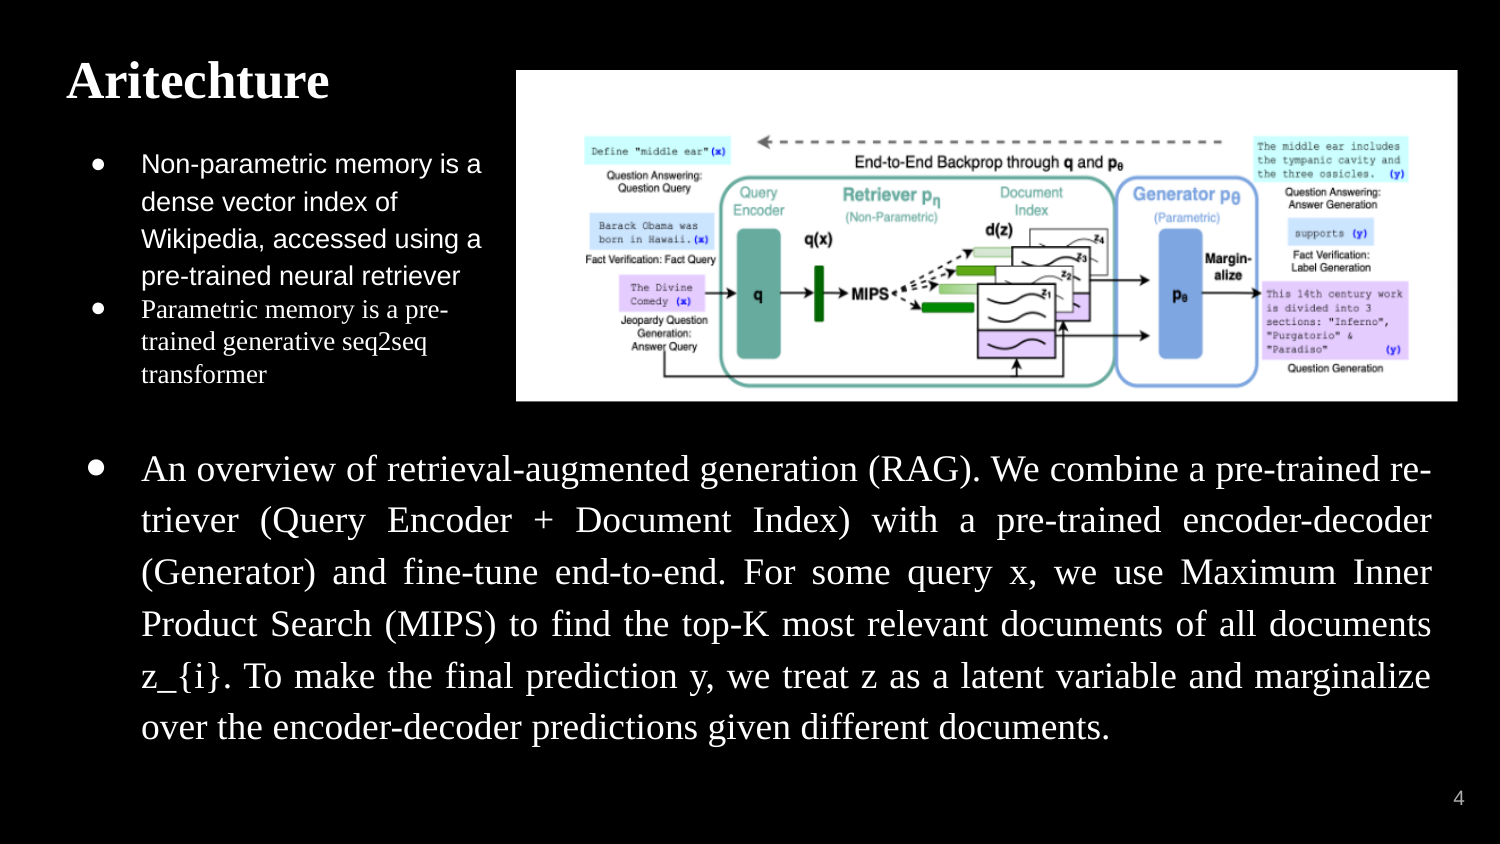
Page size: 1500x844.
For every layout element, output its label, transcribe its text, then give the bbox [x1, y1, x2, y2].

list An overview of retrieval-augmented generation (RAG). We combine a pre-trained re- triever (Query Encoder + Document Index) with a pre-trained encoder-decoder (Generator) and fine-tune end-to-end. For some query x, we use Maximum Inner Product Search (MIPS) to find the top-K most relevant documents of all documents z_{i}. To make the final prediction y, we treat z as a latent variable and marginalize over the encoder-decoder predictions given different documents. [51, 421, 1449, 821]
slide_number ‹#› [1389, 764, 1480, 830]
text_box Non-parametric memory is a dense vector index of Wikipedia, accessed using a pre-trained neural retriever Parametric memory is a pre-trained generative seq2seq transformer [51, 126, 501, 420]
title Aritechture [51, 30, 1449, 125]
picture [516, 70, 1459, 403]
